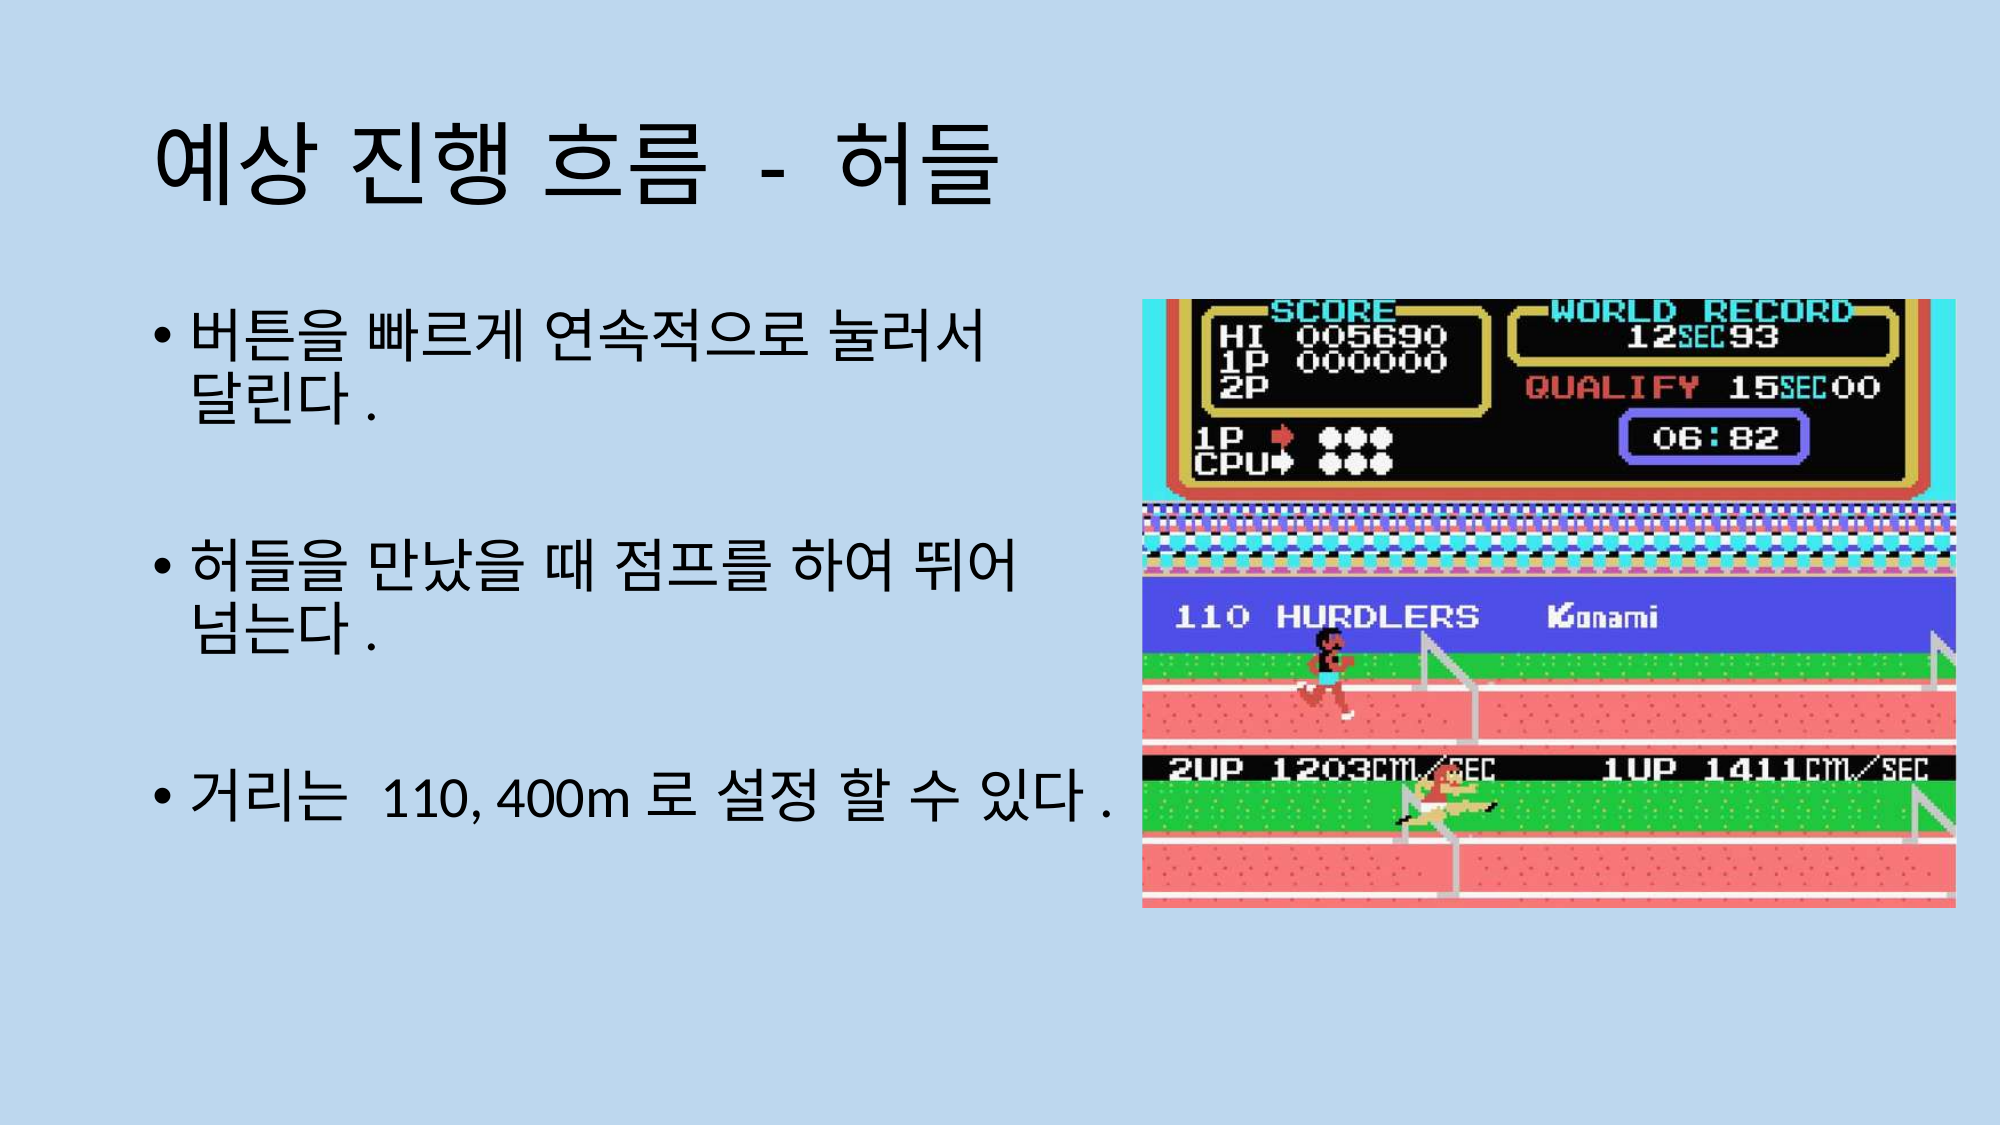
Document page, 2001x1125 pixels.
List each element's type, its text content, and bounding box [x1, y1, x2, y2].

list 버튼을 빠르게 연속적으로 눌러서 달린다. 허들을 만났을 때 점프를 하여 뛰어 넘는다. 거리는 110, 400m로 설정 할 수 있다. [137, 299, 1127, 1014]
title 예상 진행 흐름 - 허들 [137, 59, 1863, 278]
picture [1142, 299, 1957, 908]
